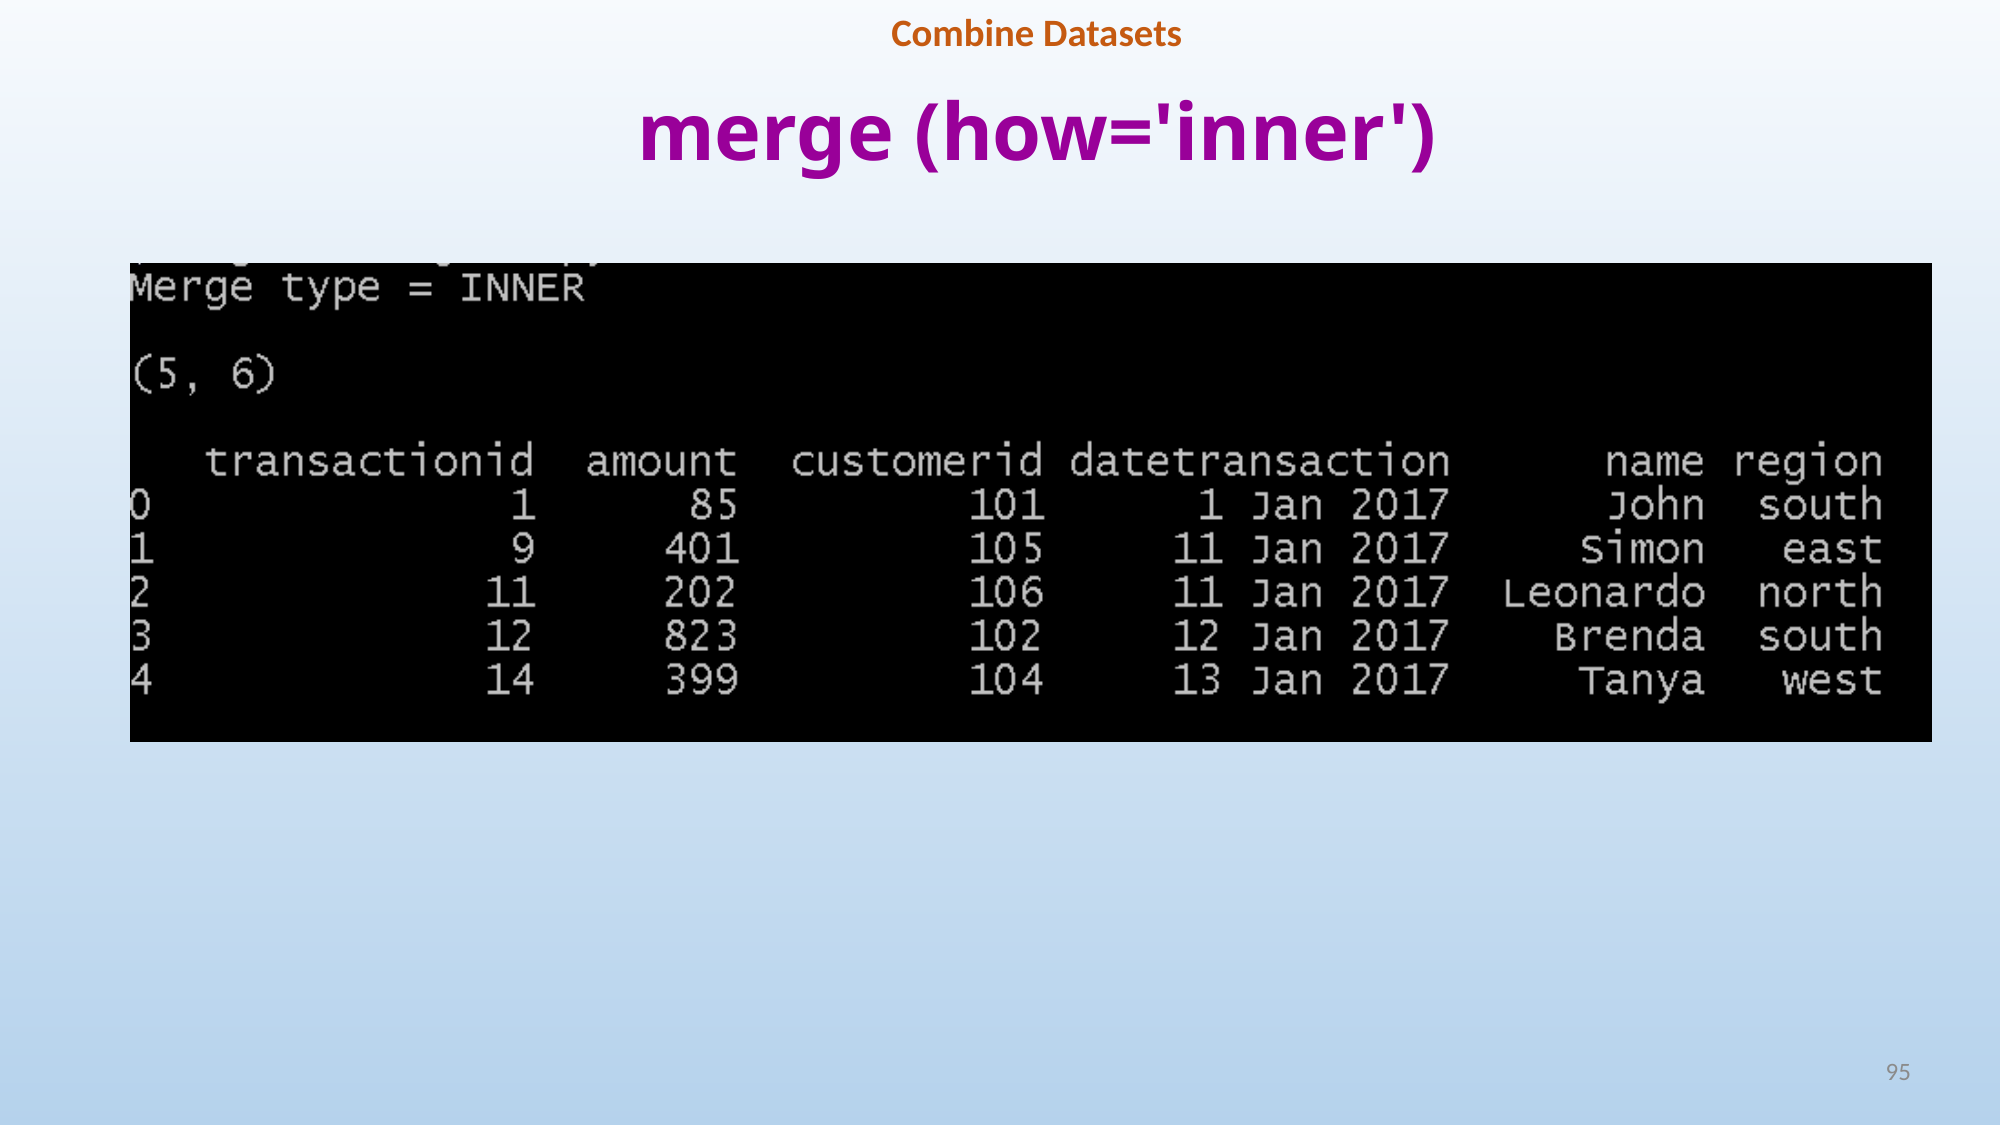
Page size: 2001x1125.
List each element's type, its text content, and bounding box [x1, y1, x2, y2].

slide_number 95 [1455, 1042, 1946, 1103]
picture [130, 263, 1932, 742]
text_box 95 [1435, 1040, 1927, 1101]
list Combine Datasets [392, 0, 1681, 62]
title merge (how='inner') [130, 61, 1944, 208]
